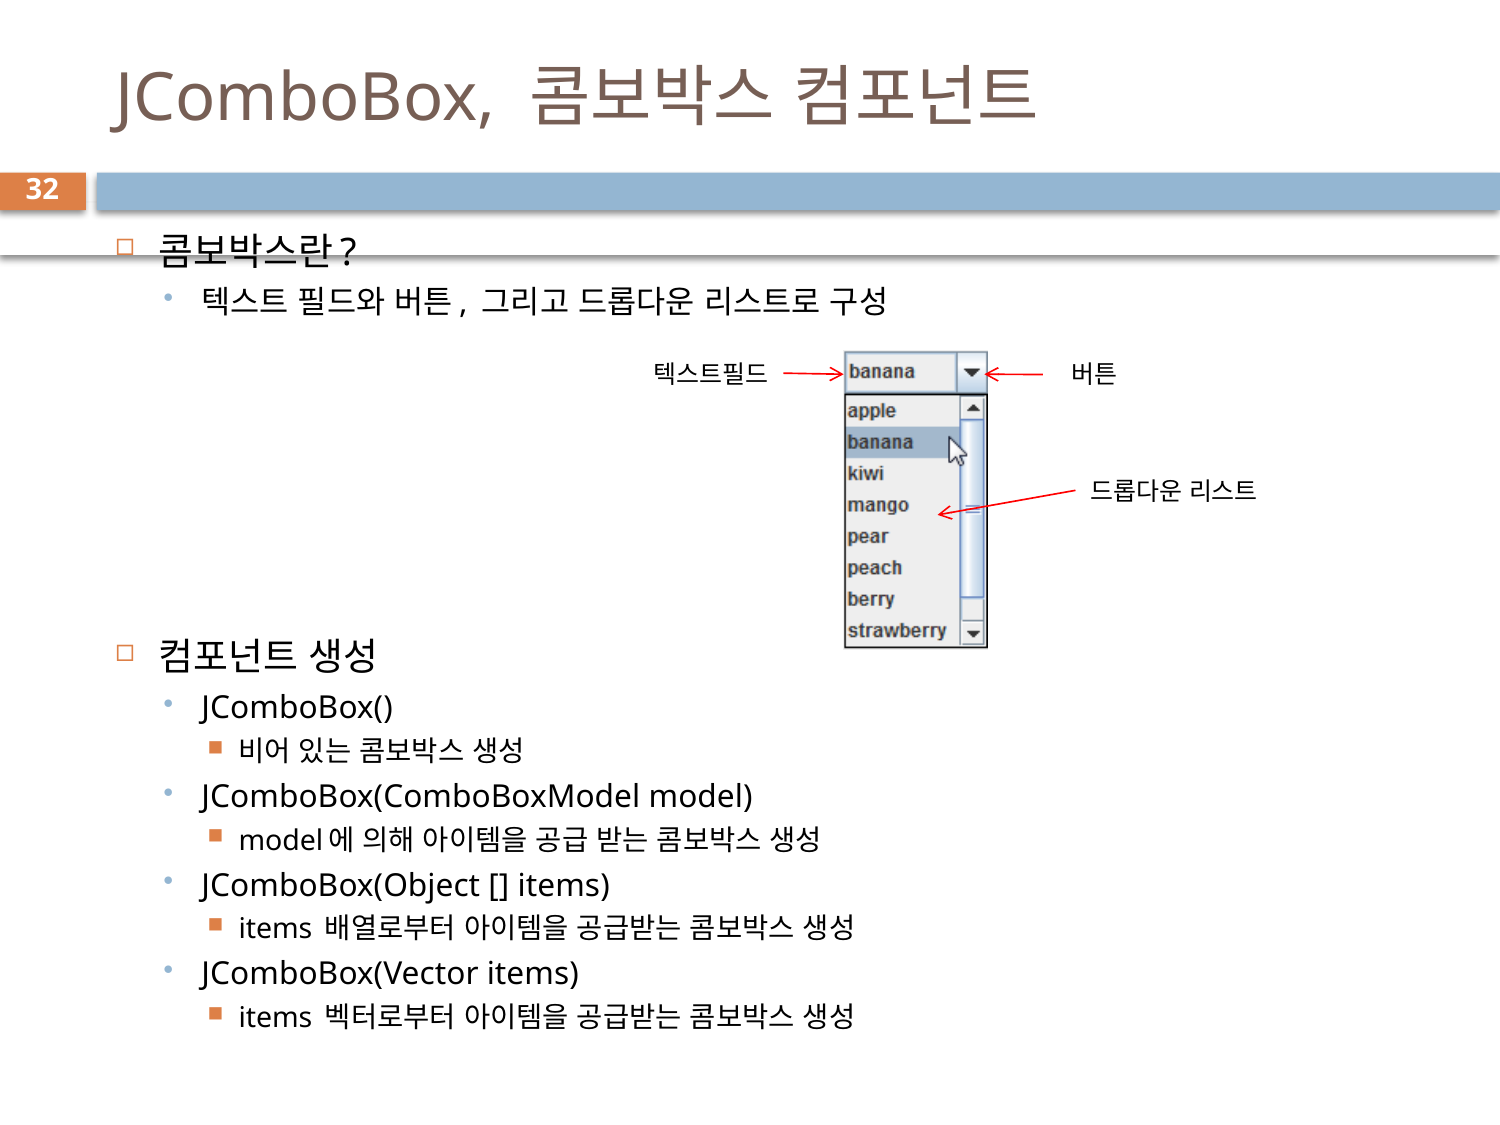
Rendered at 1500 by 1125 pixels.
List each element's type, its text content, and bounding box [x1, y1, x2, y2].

title JComboBox, 콤보박스 컴포넌트 [100, 37, 1438, 149]
list 콤보박스란? 텍스트 필드와 버튼, 그리고 드롭다운 리스트로 구성 컴포넌트 생성 JComboBox() 비어 있는 콤보박스 생성 JComboBox(ComboBoxModel model) model에 의해 아이템을 공급 받는 콤보박스 생성 JComboBox(Object [] items) items 배열로부터 아이템을 공급받는 콤보박스 생성 JComboBox(Vector items) items 벡터로부터 아이템을 공급받는 콤보박스 생성 [100, 219, 1438, 1047]
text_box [632, 350, 1283, 650]
slide_number 32 [0, 170, 87, 211]
